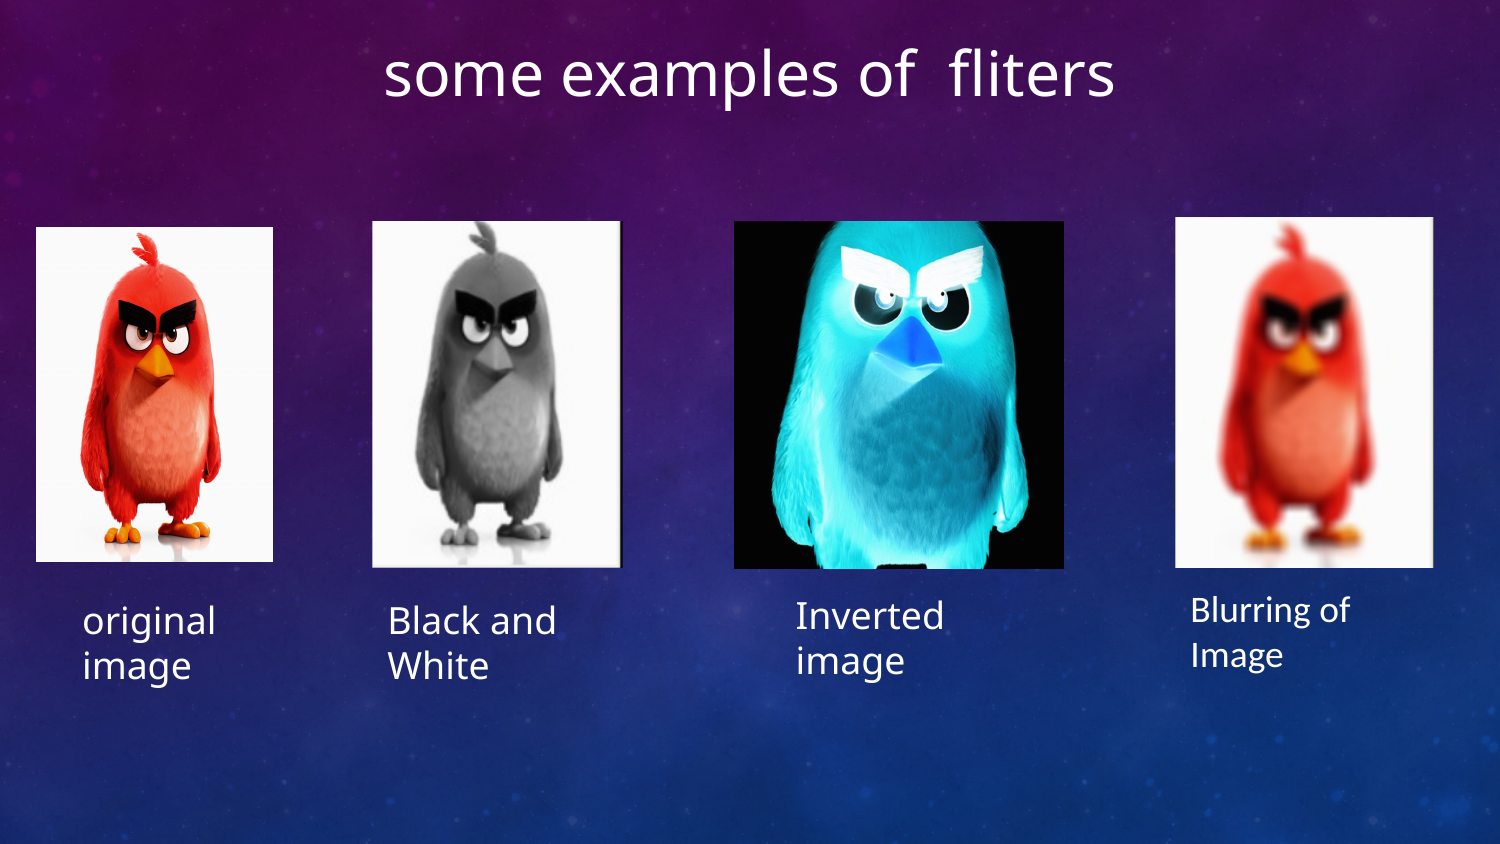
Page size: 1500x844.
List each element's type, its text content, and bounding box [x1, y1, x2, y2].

text_box Black and White [372, 582, 655, 703]
text_box Blurring of Image [1175, 577, 1372, 683]
text_box original image [67, 582, 297, 703]
picture [0, 0, 1500, 844]
text_box Inverted image [780, 577, 1064, 698]
text_box some examples of fliters [235, 18, 1265, 124]
